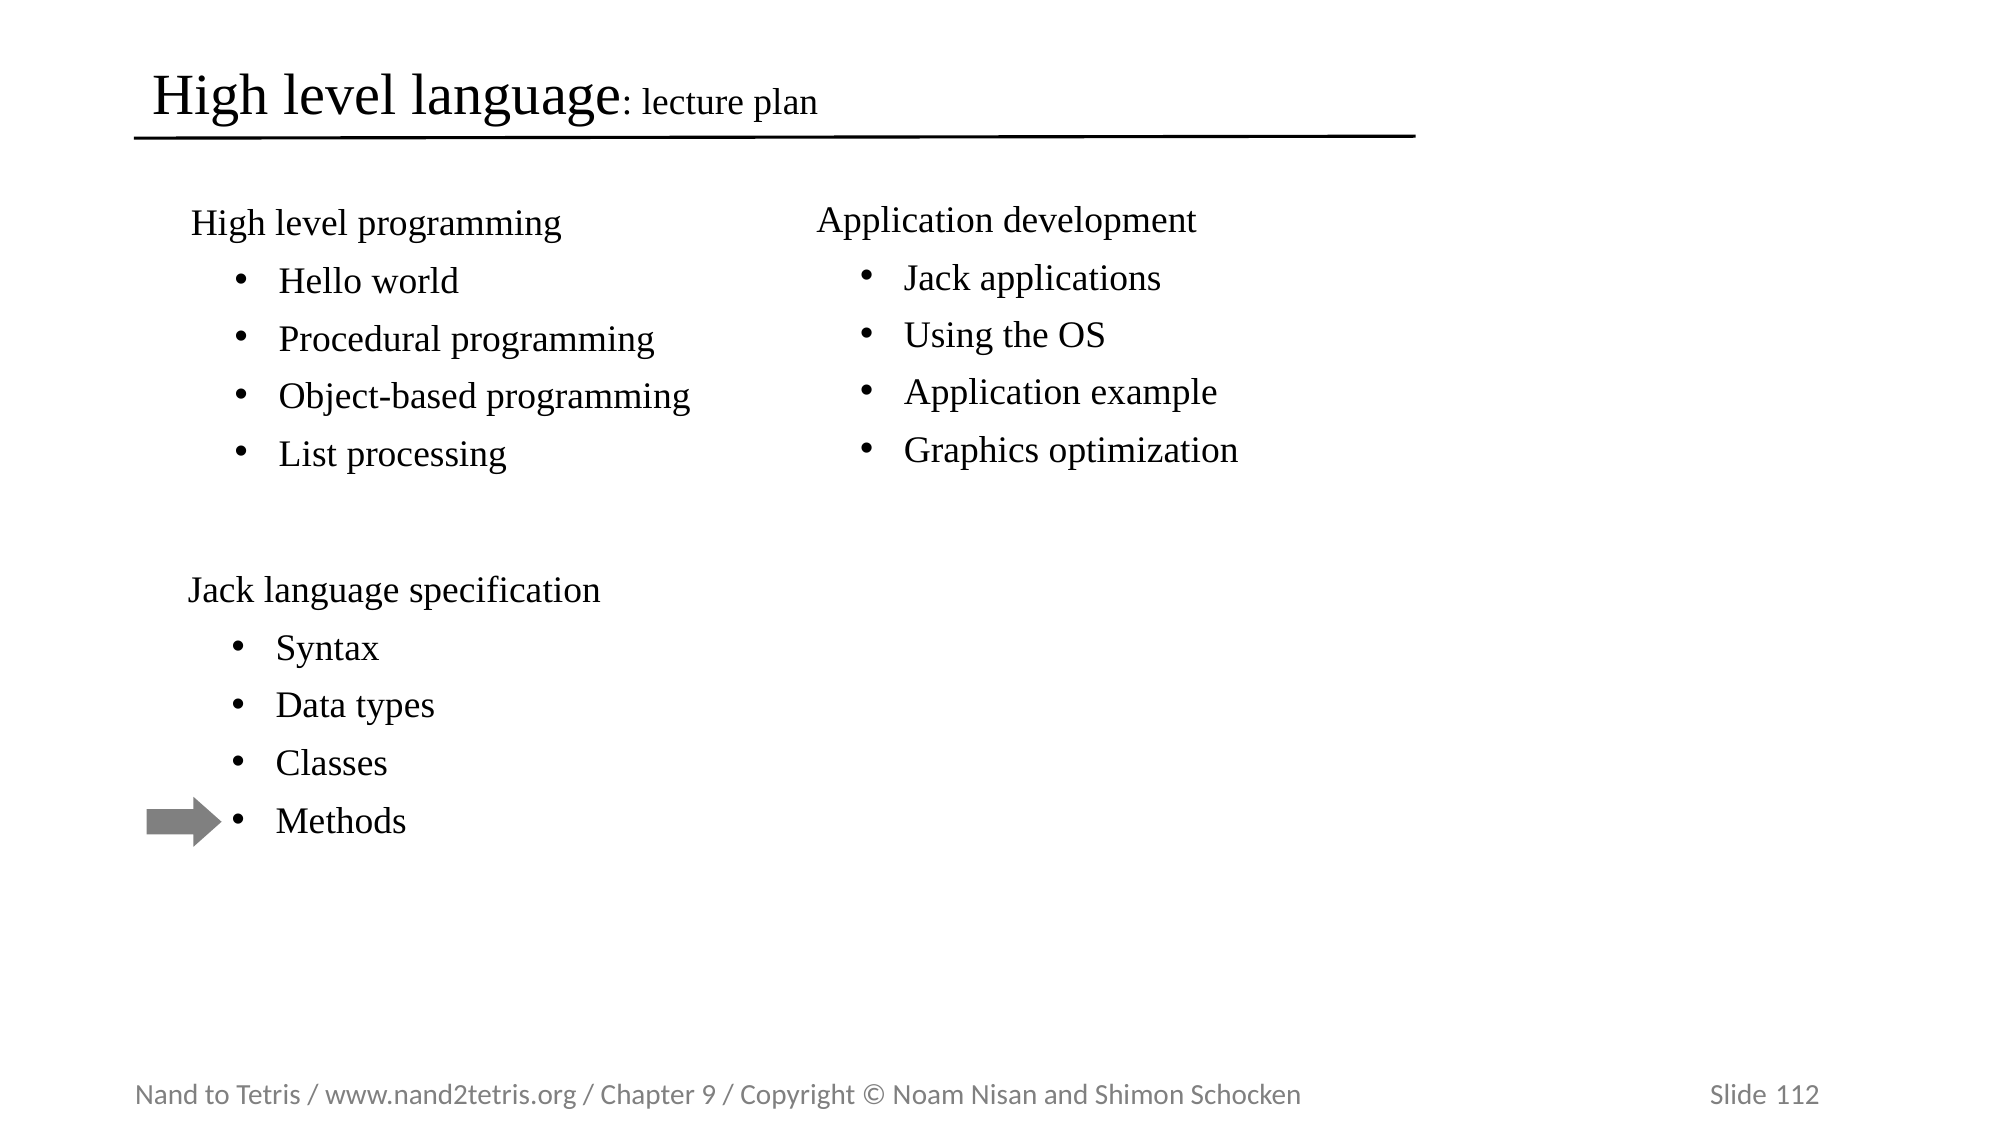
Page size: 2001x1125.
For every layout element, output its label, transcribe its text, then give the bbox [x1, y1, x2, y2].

title High level language: lecture plan [137, 48, 1417, 144]
text_box Jack language specification Syntax Data types Classes Methods [172, 557, 757, 857]
text_box [146, 809, 172, 835]
text_box Application development Jack applications Using the OS Application example Graphics optimization [801, 187, 1517, 689]
text_box High level programming Hello world Procedural programming Object-based programming List processing [175, 190, 760, 490]
